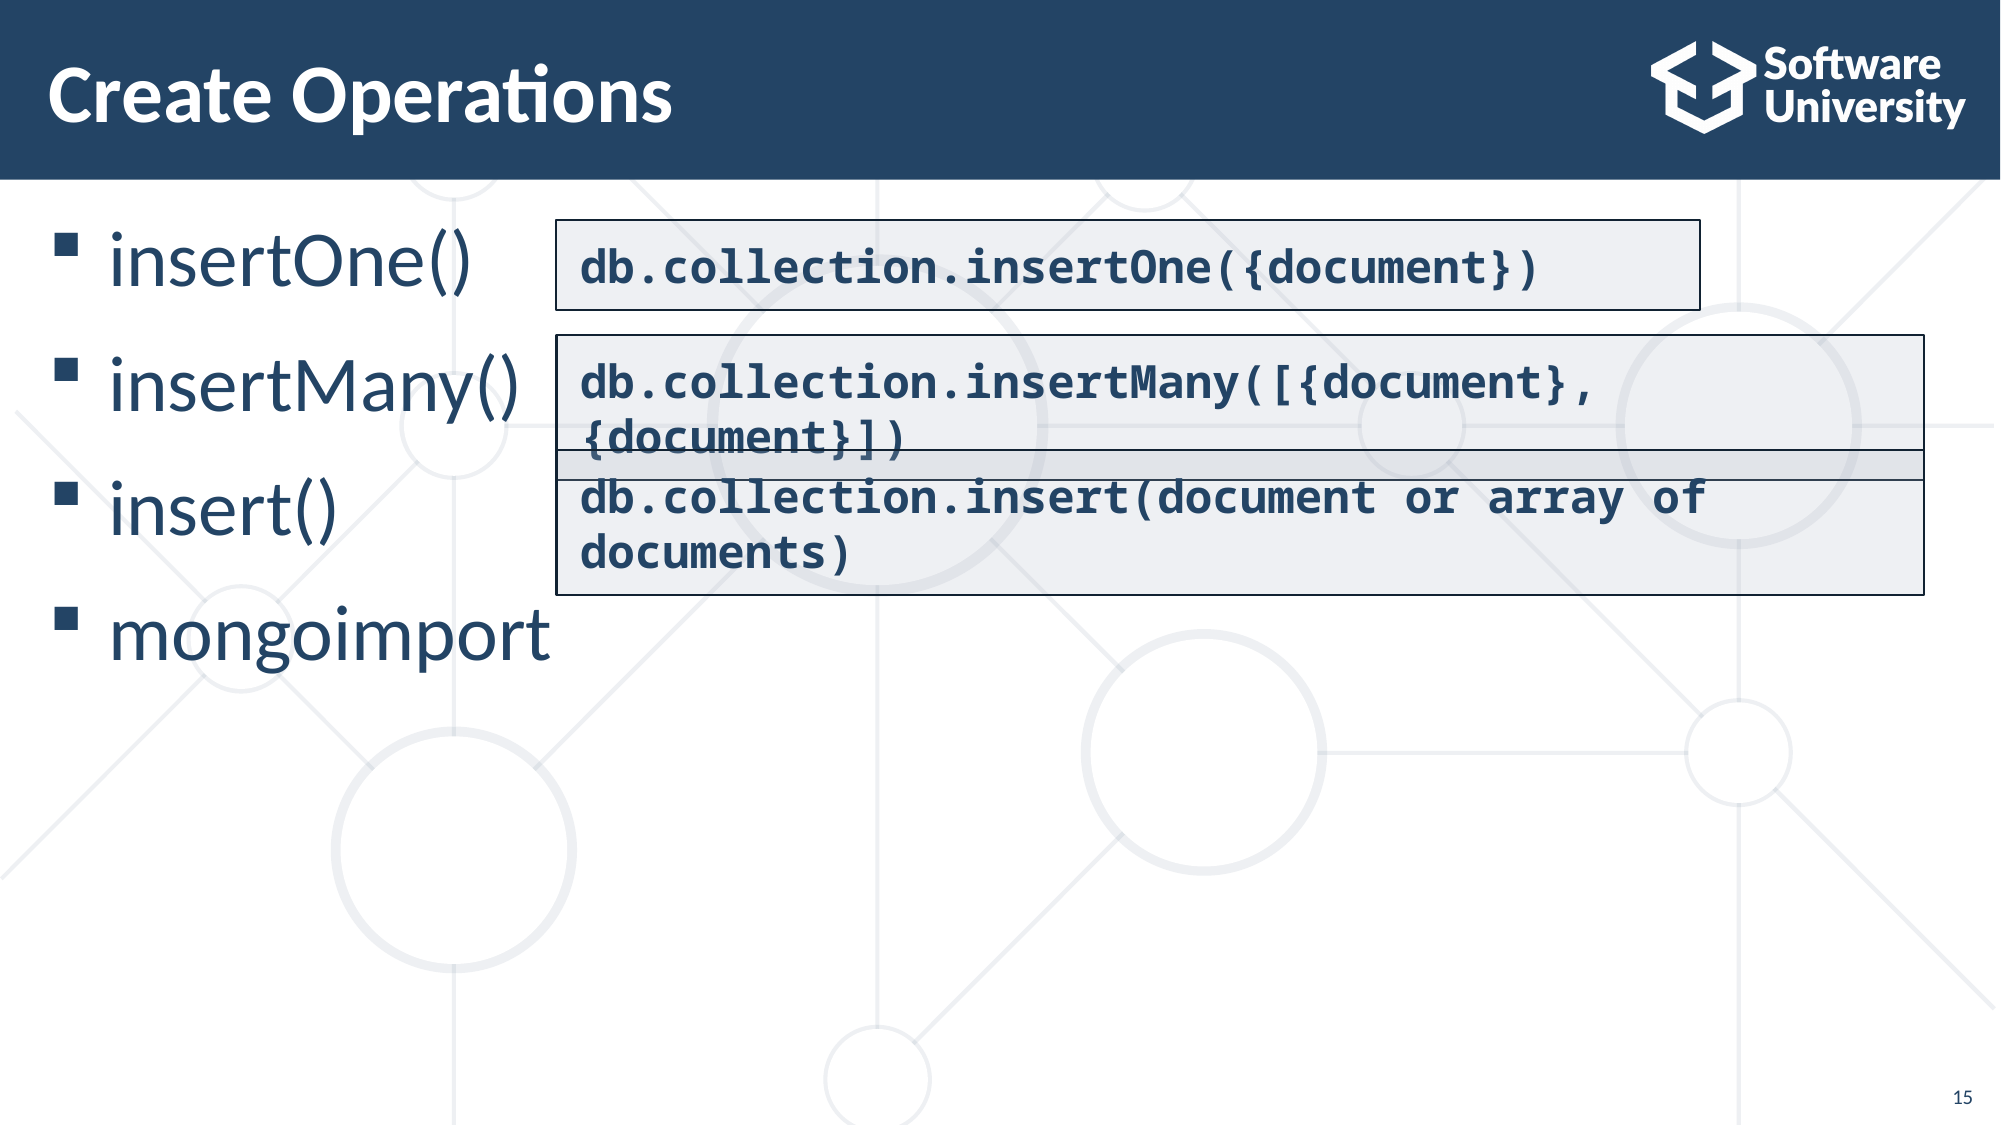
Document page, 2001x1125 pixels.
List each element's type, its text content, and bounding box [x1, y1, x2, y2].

text_box db.collection.insertMany([{document}, {document}]) [556, 334, 1925, 449]
picture [1651, 41, 1966, 134]
slide_number 15 [1927, 1067, 1989, 1117]
title Create Operations [31, 16, 1625, 162]
text_box db.collection.insertOne({document}) [556, 219, 1700, 311]
list insertOne() insertMany() insert() mongoimport [31, 196, 1970, 1104]
text_box db.collection.insert(document or array of documents) [556, 449, 1925, 596]
